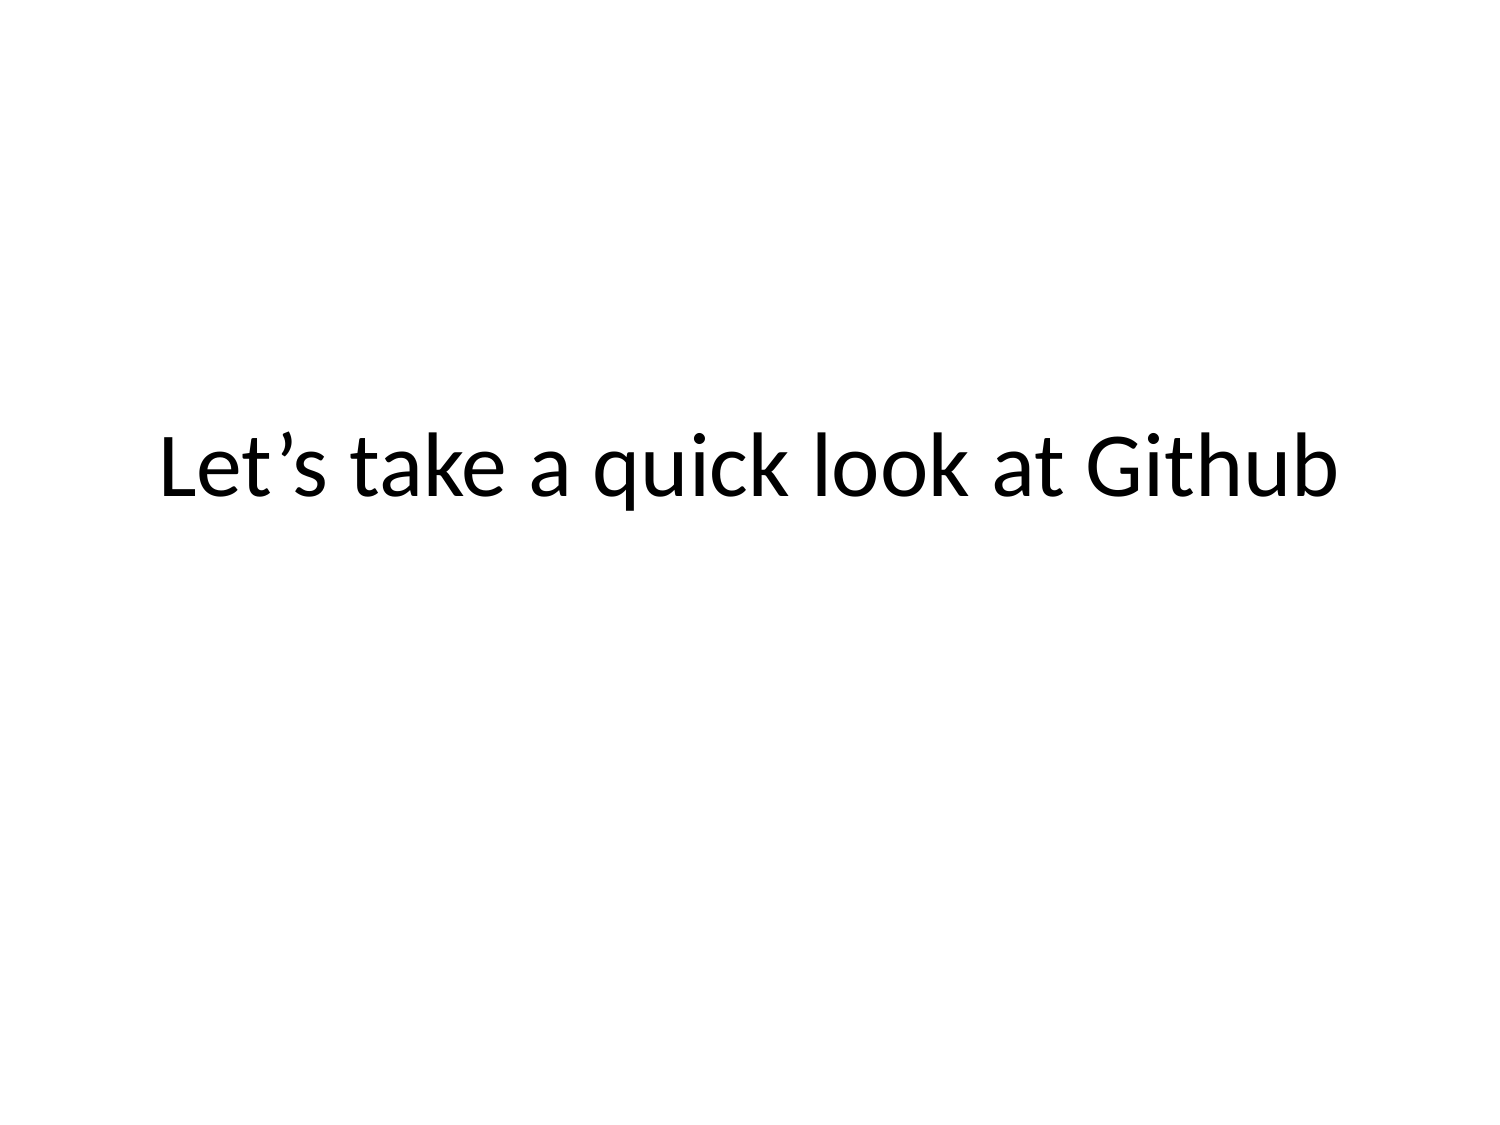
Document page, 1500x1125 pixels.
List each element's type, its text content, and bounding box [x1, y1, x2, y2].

title Let’s take a quick look at Github [75, 365, 1425, 554]
